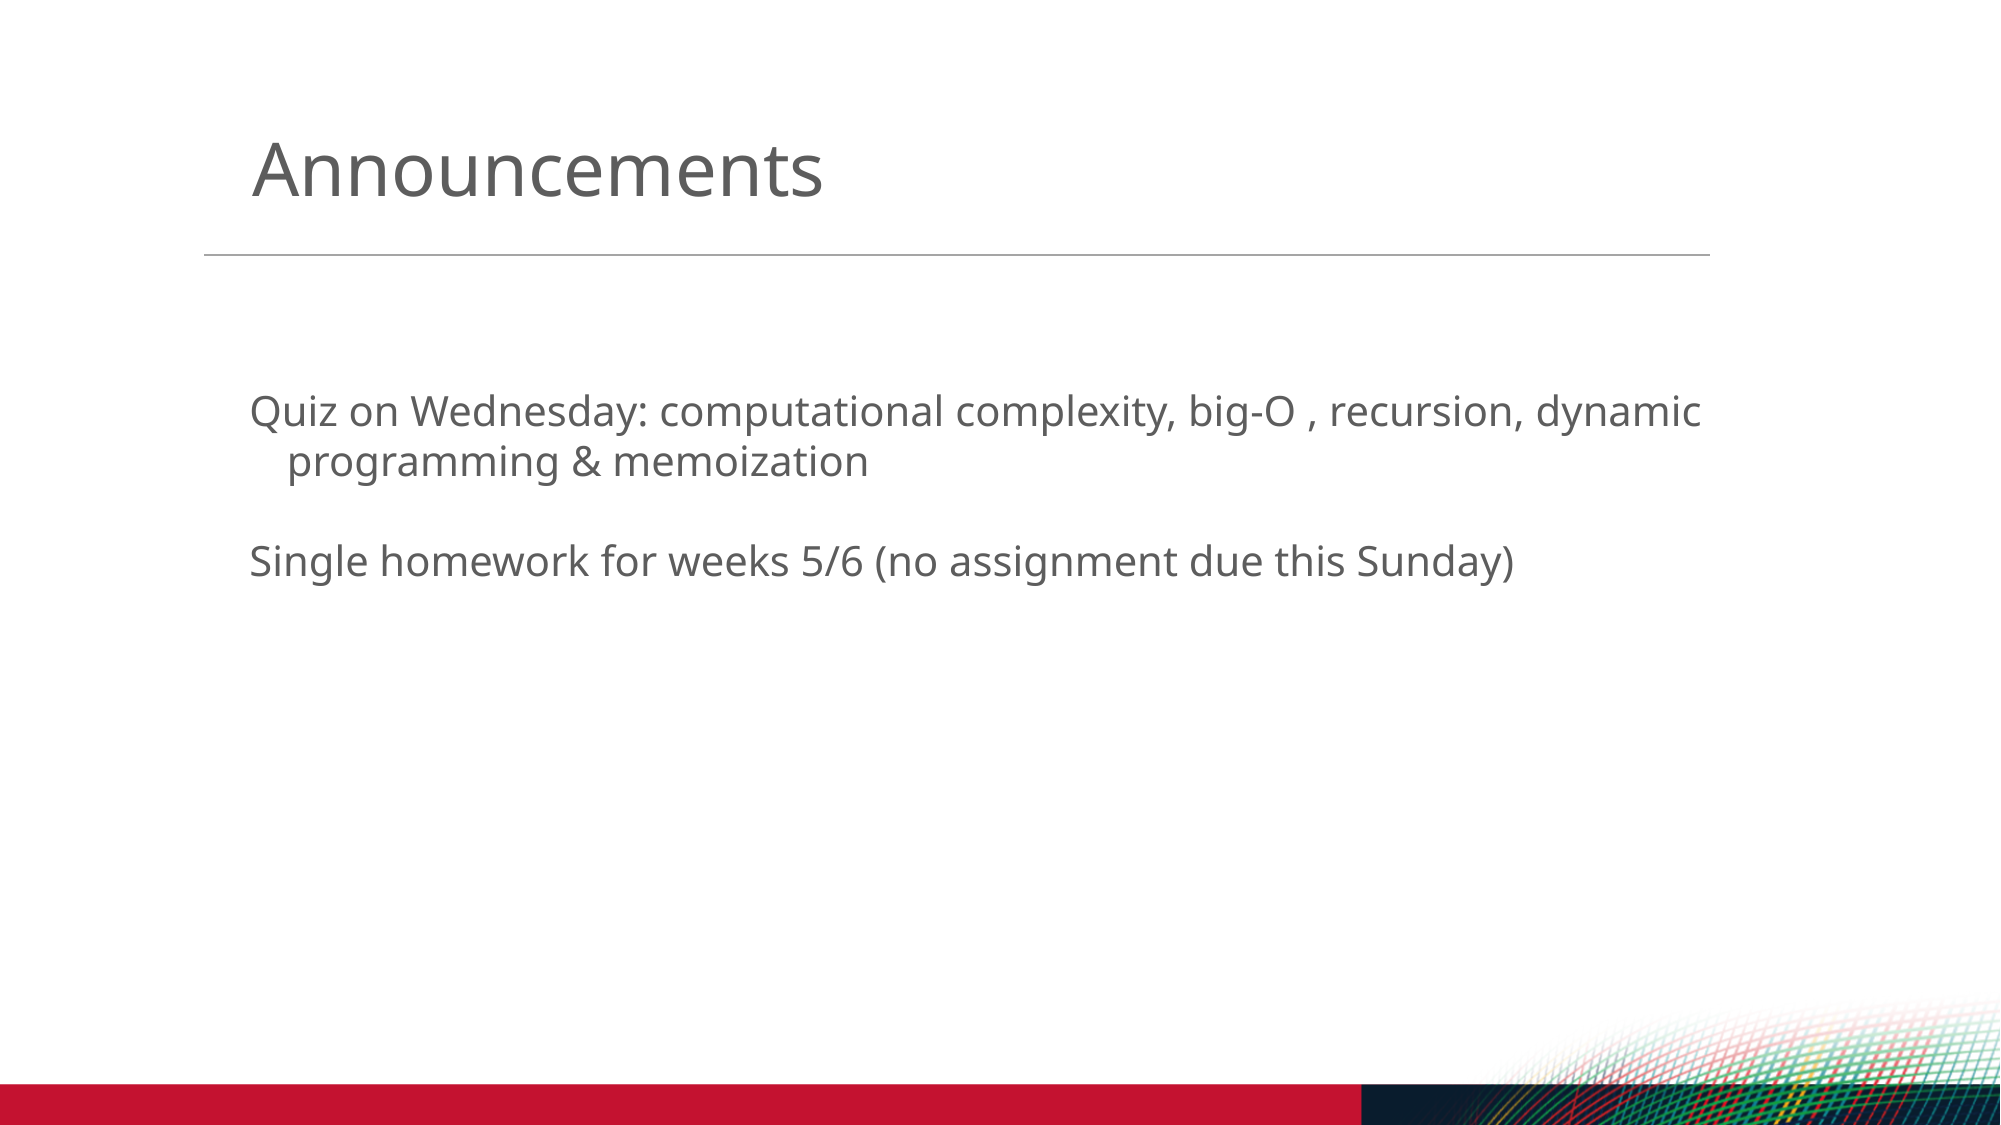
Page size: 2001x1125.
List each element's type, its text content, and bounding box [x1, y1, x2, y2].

list Announcements [204, 116, 1170, 223]
list Quiz on Wednesday: computational complexity, big-O , recursion, dynamic programming & memoization Single homework for weeks 5/6 (no assignment due this Sunday) [204, 377, 1710, 870]
picture [0, 958, 2000, 1125]
